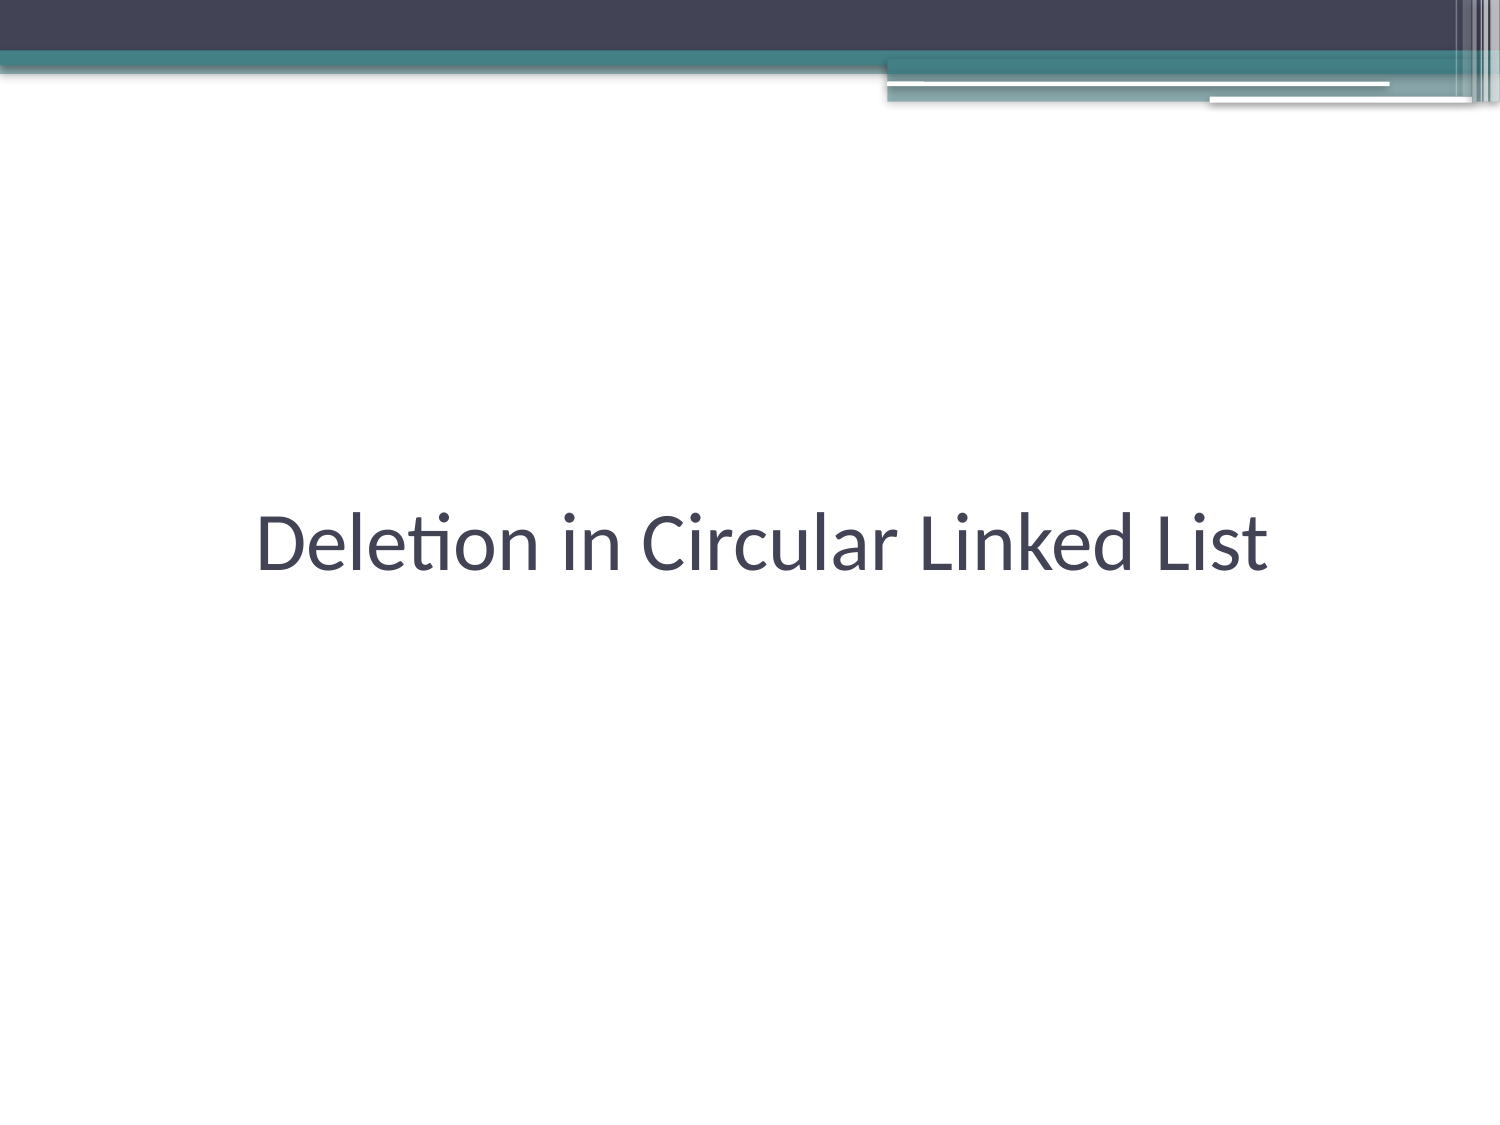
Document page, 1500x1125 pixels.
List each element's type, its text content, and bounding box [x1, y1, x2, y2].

title Deletion in Circular Linked List [87, 450, 1438, 625]
